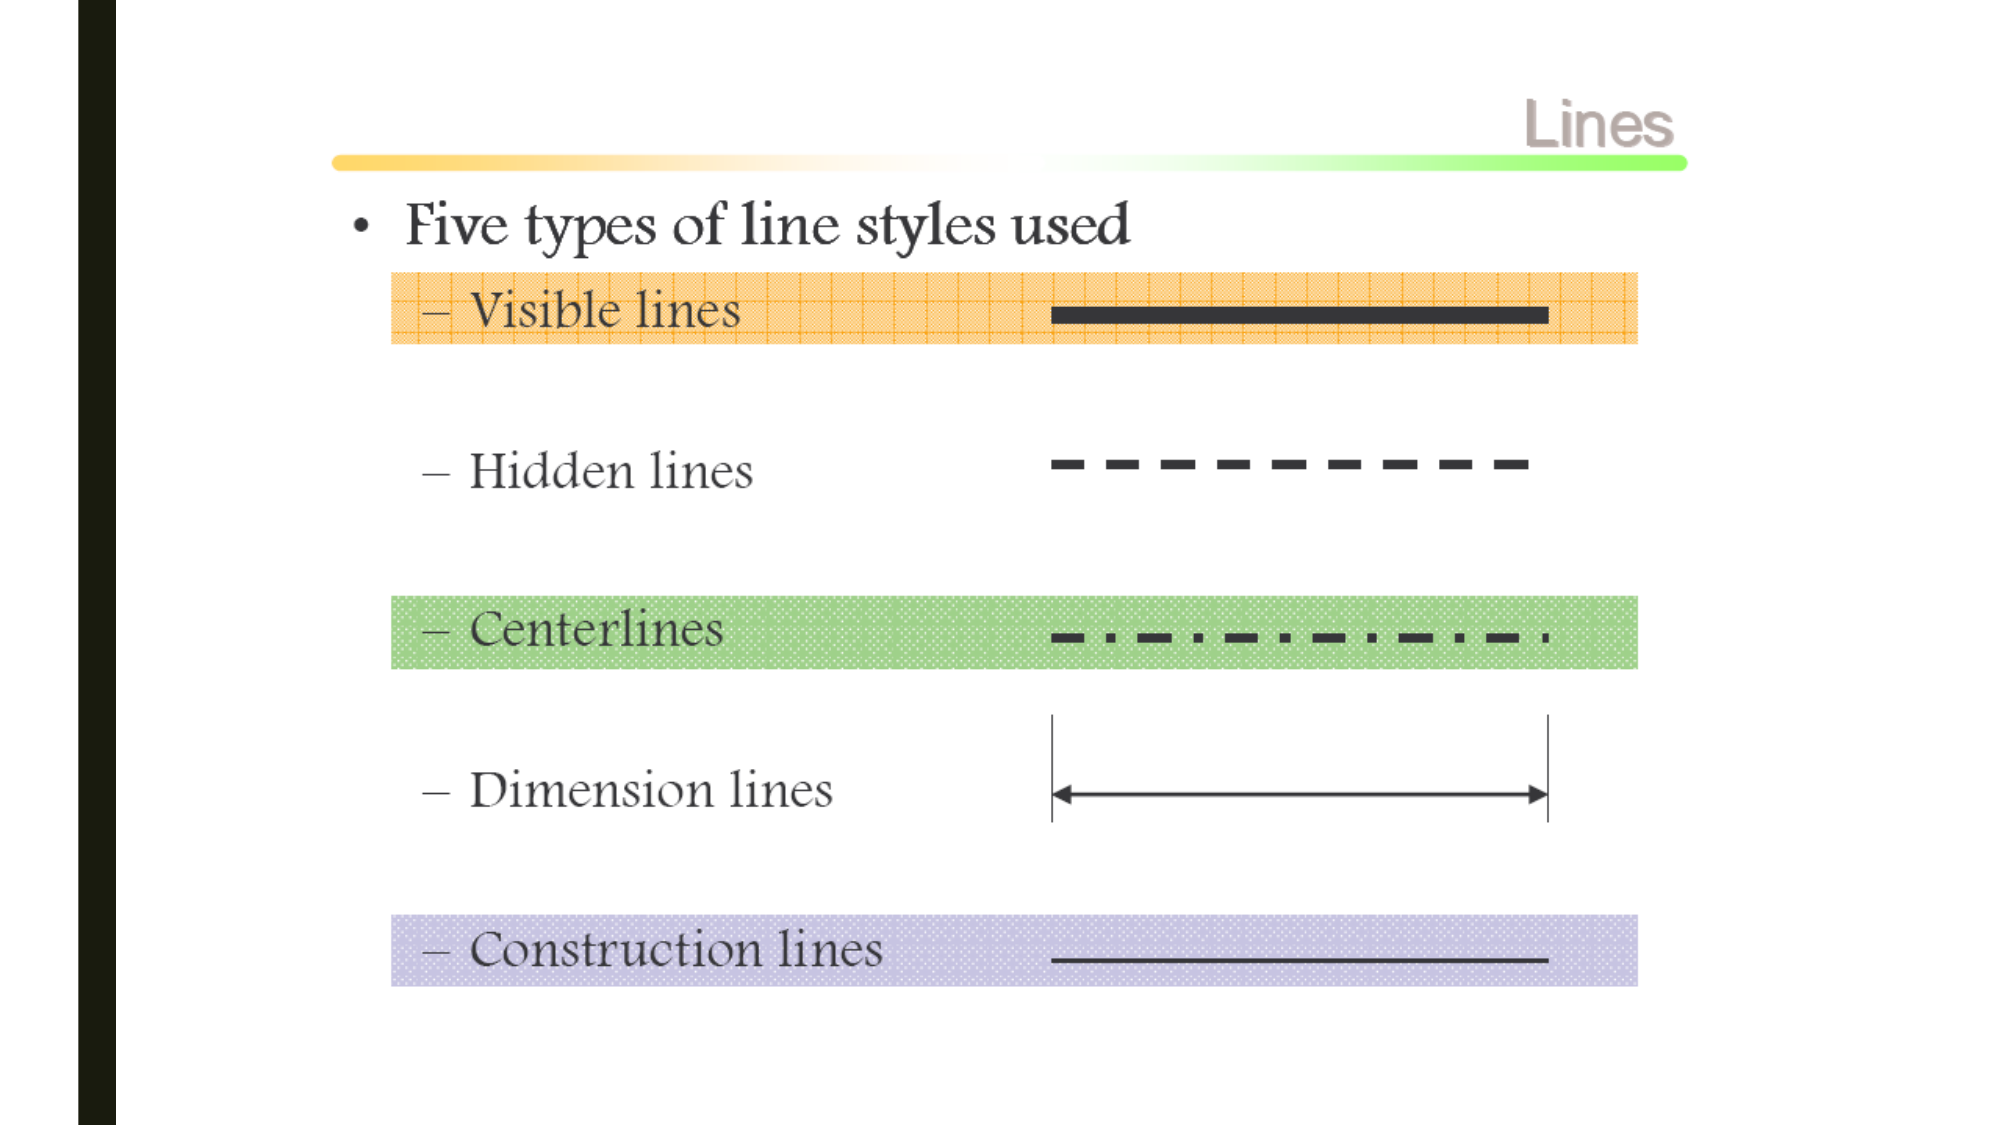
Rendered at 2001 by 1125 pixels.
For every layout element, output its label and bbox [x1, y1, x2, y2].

picture [282, 95, 1718, 1029]
